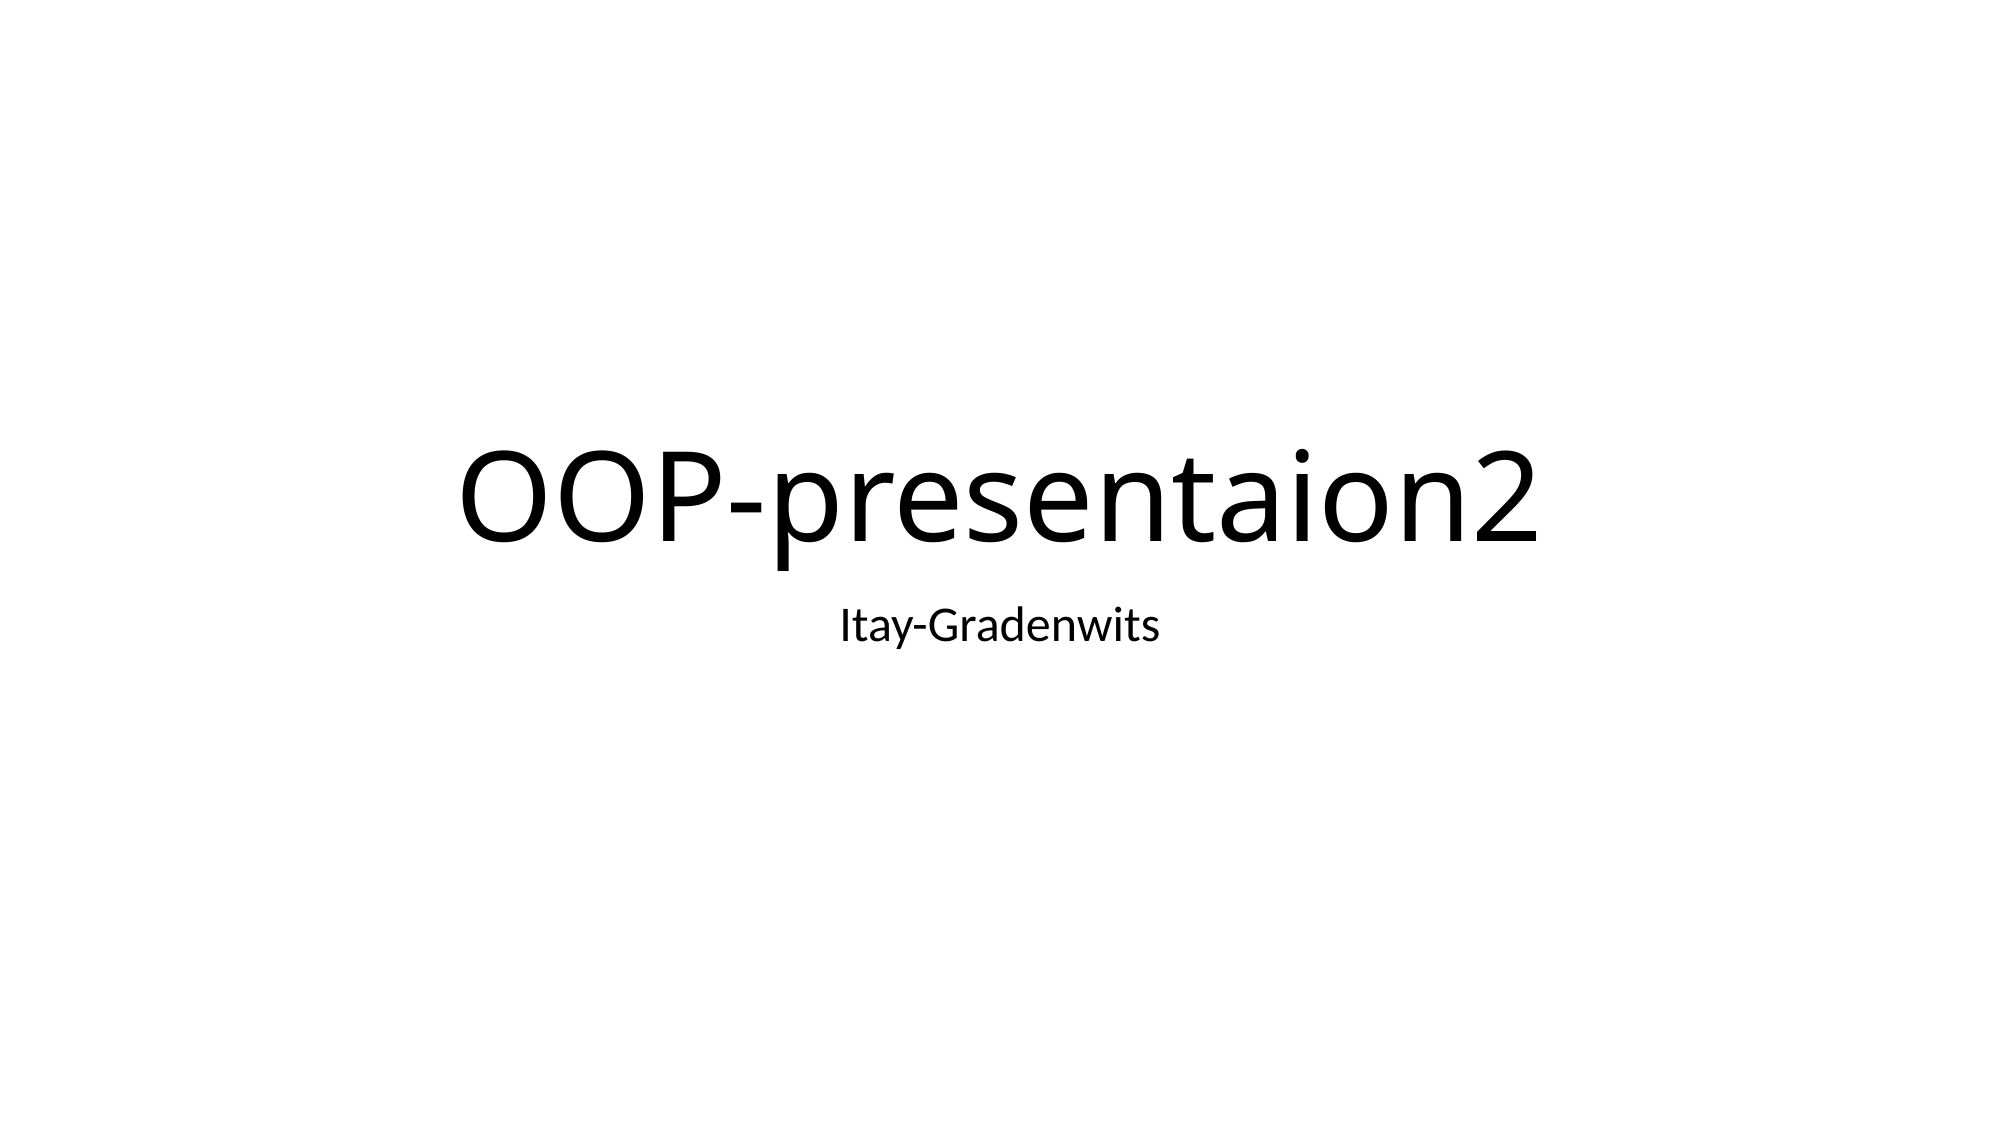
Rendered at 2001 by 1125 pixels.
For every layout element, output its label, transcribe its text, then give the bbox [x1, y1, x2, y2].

title OOP-presentaion2 [249, 184, 1750, 576]
subtitle Itay-Gradenwits [249, 590, 1750, 863]
